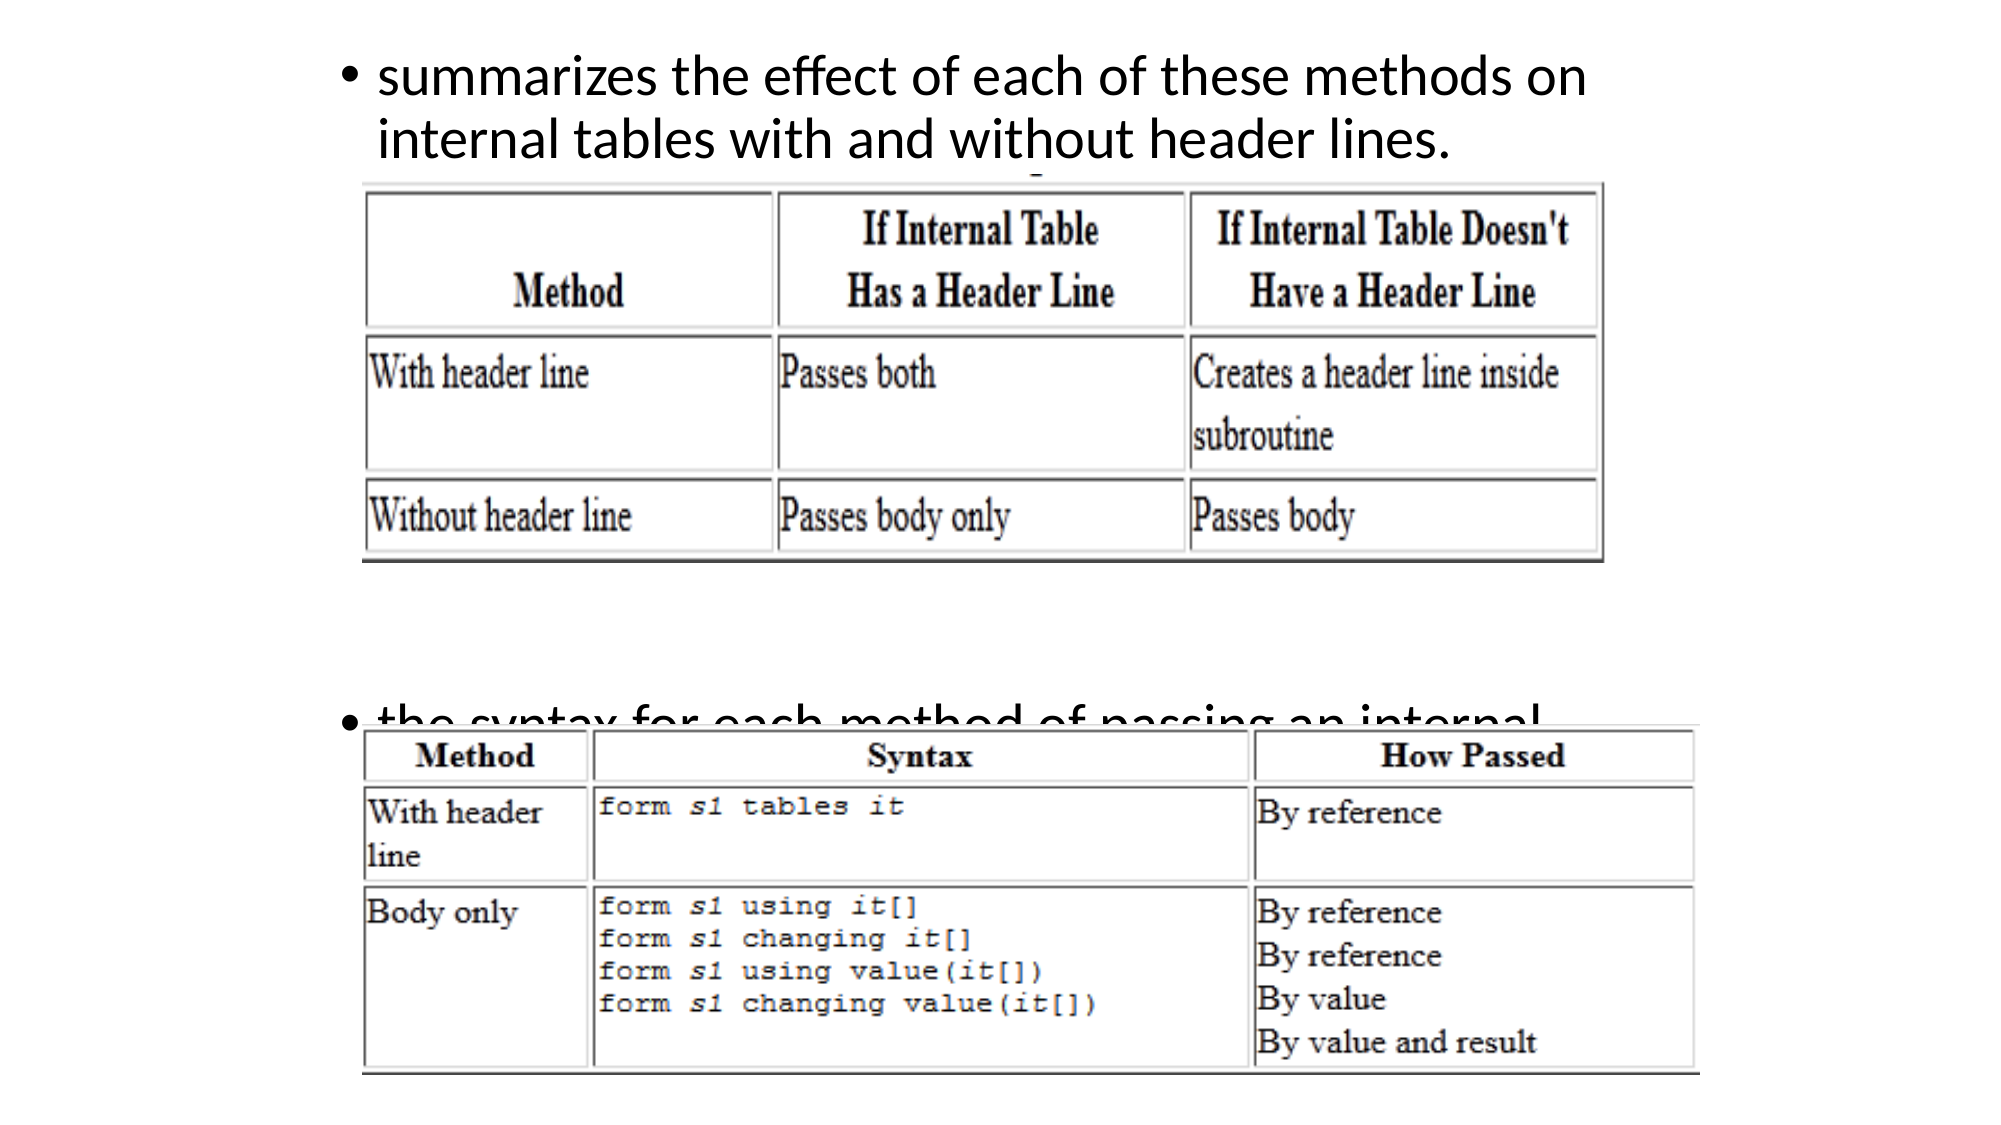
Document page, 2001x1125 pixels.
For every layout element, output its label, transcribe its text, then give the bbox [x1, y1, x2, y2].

list summarizes the effect of each of these methods on internal tables with and without header lines. the syntax for each method of passing an internal table to a subroutine. [324, 37, 1675, 1005]
picture [362, 724, 1700, 1076]
picture [362, 174, 1613, 563]
